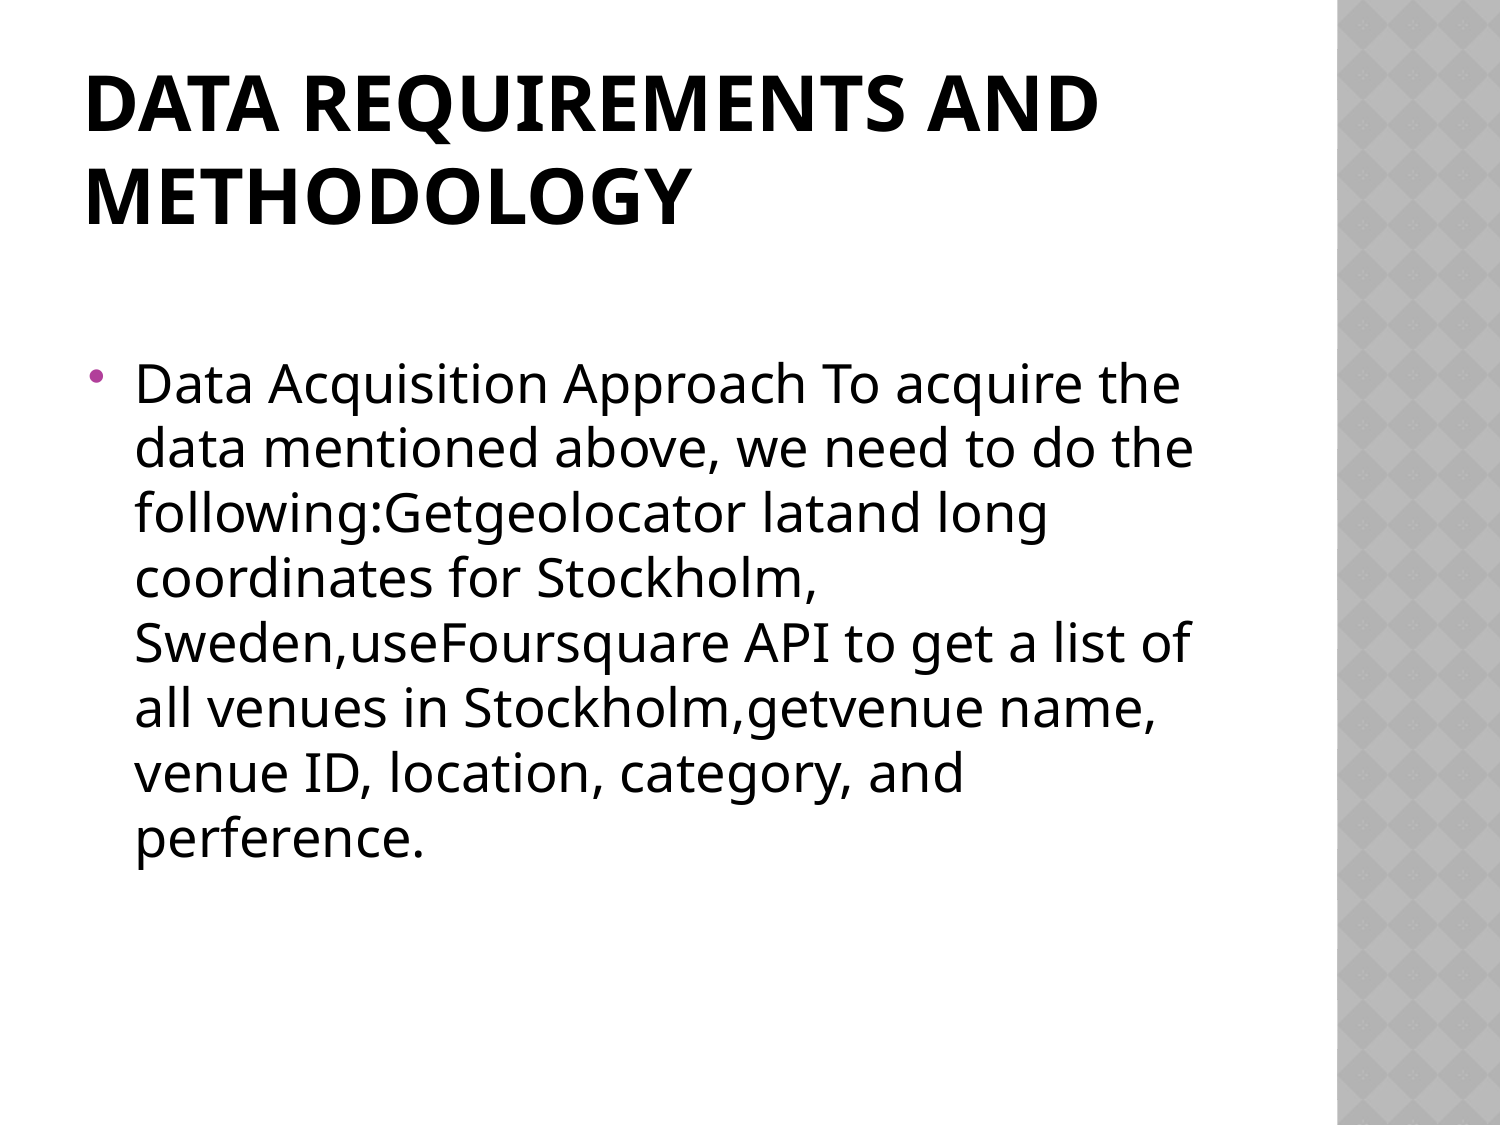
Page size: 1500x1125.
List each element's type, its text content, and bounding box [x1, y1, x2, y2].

list Data Acquisition Approach To acquire the data mentioned above, we need to do the following:Getgeolocator latand long coordinates for Stockholm, Sweden,useFoursquare API to get a list of all venues in Stockholm,getvenue name, venue ID, location, category, and perference. [75, 264, 1263, 1059]
title Data Requirements and Methodology [75, 52, 1263, 240]
